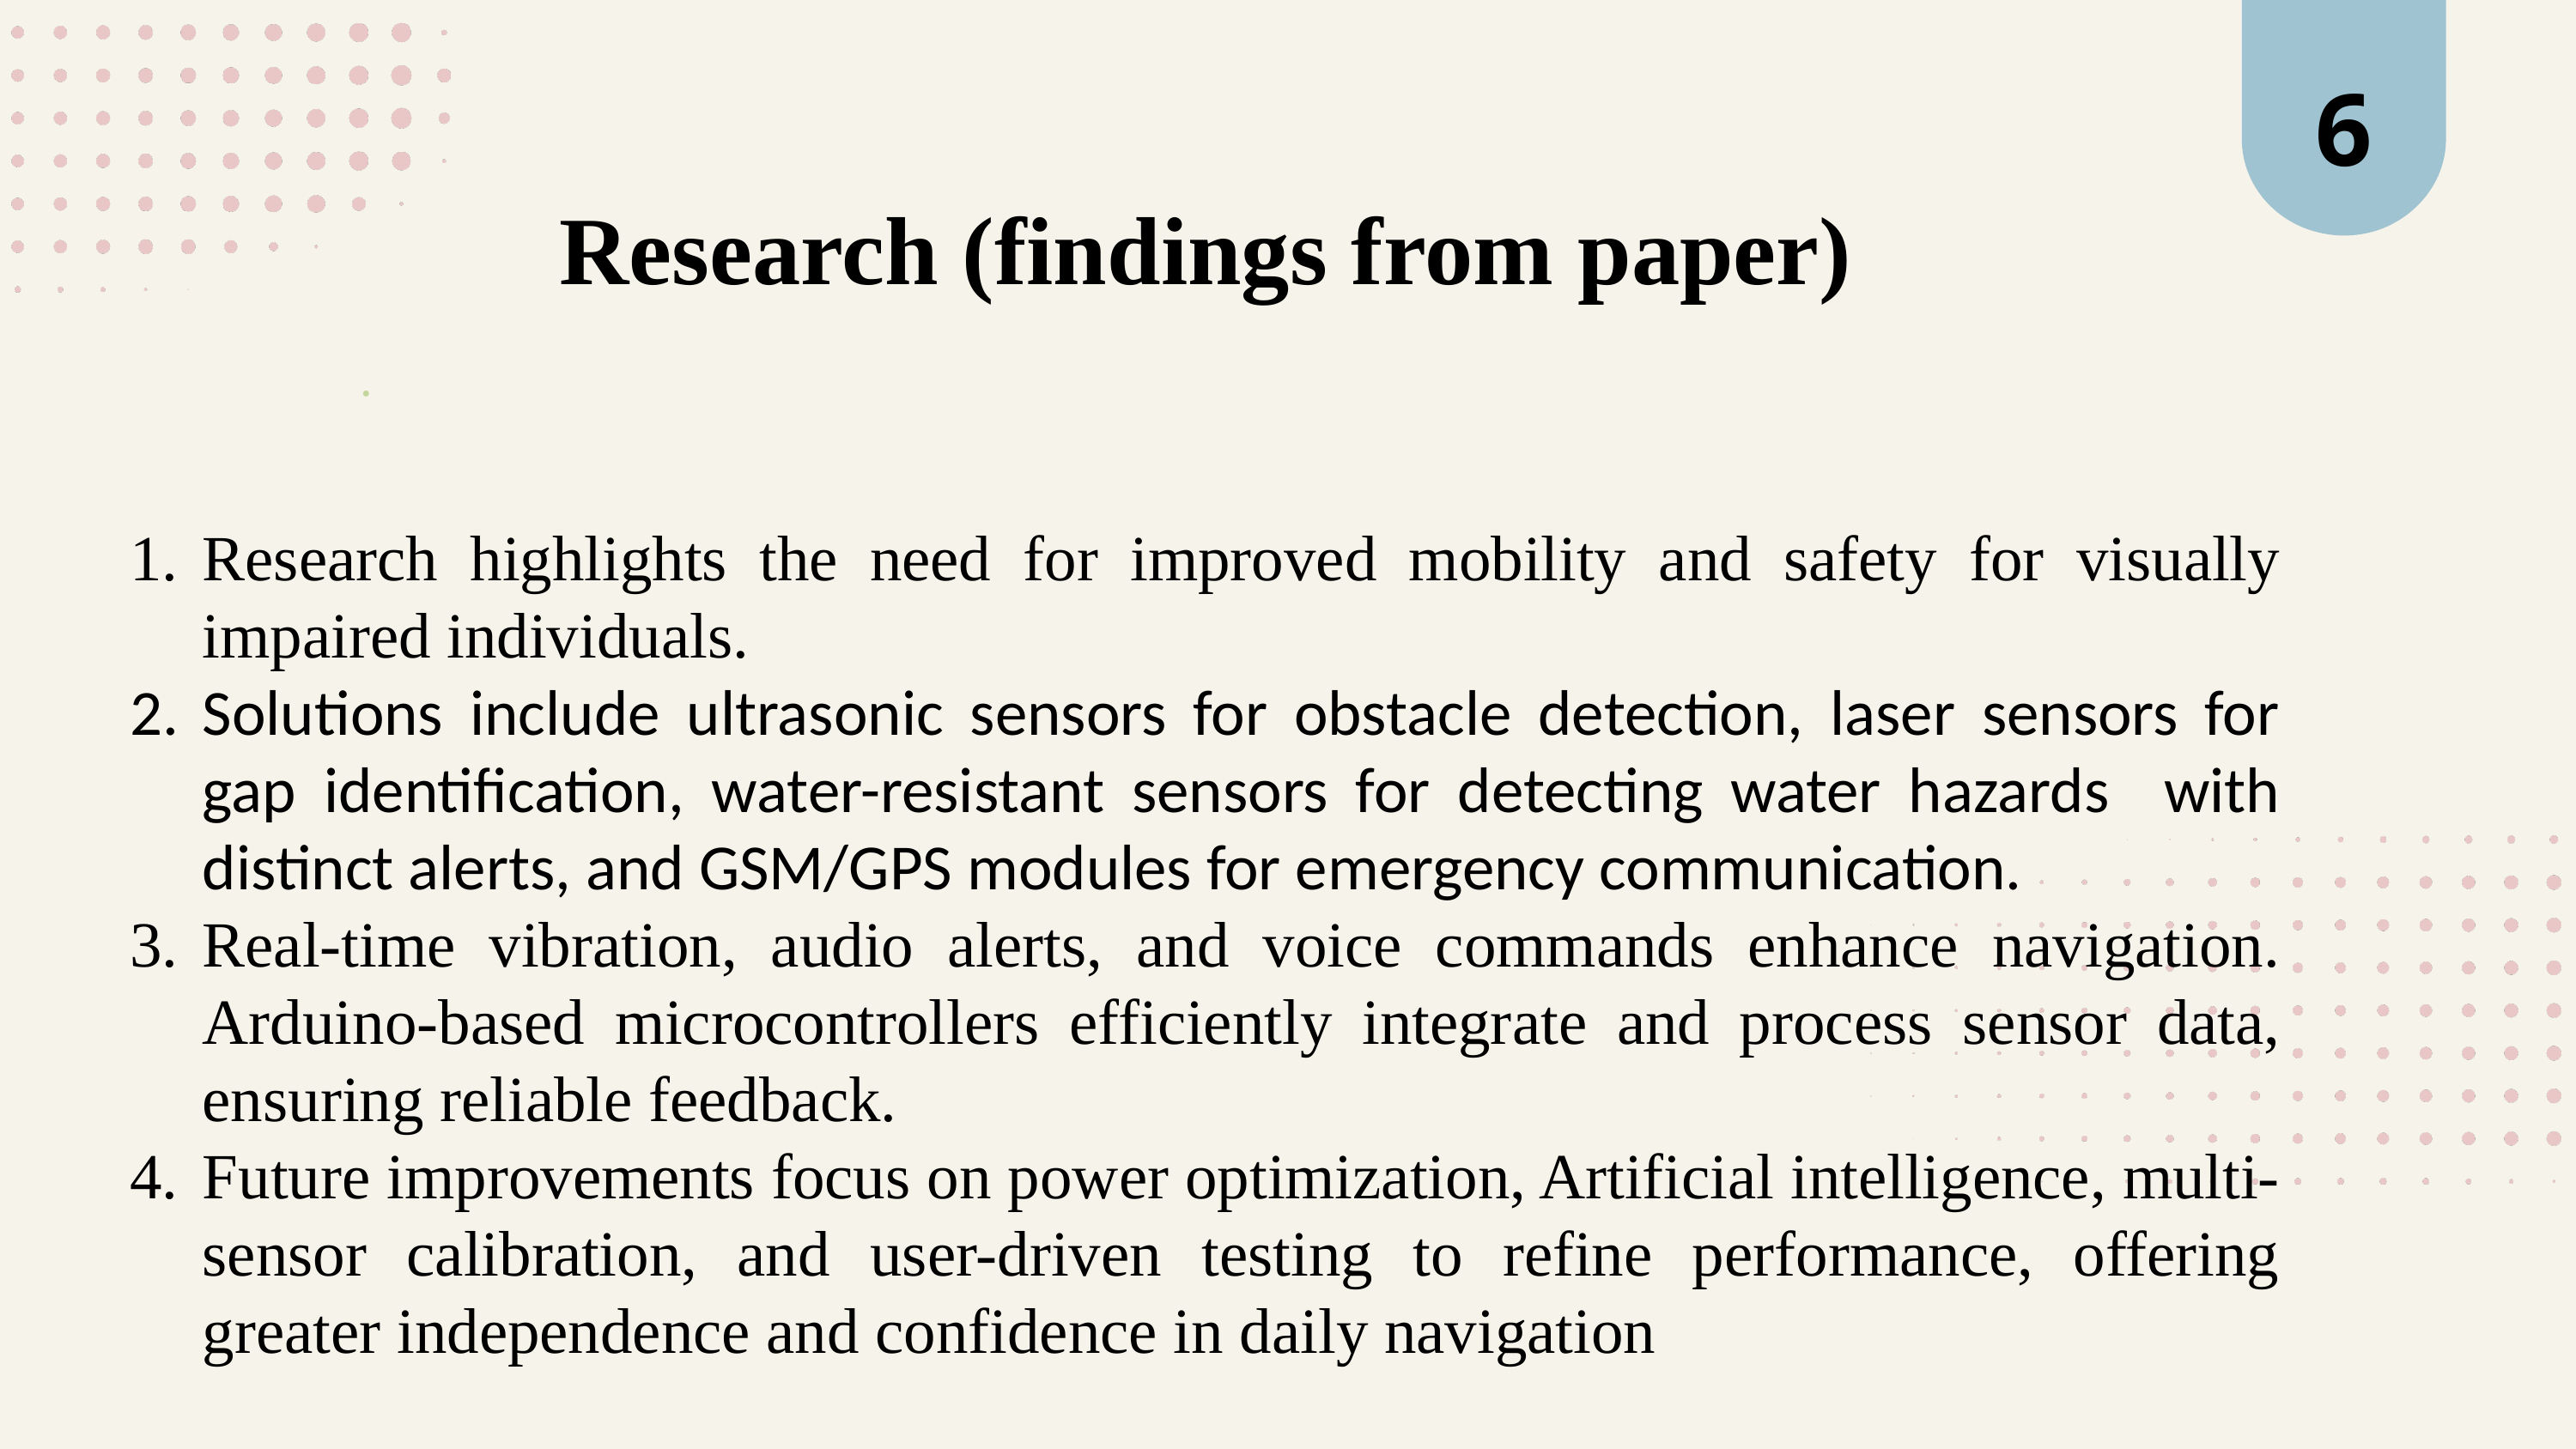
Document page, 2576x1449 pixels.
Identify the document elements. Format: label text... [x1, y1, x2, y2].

text_box [0, 0, 452, 293]
text_box . [347, 339, 2022, 413]
text_box [2282, 835, 2576, 1185]
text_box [2233, 0, 2455, 236]
text_box Research (findings from paper) Research highlights the need for improved mobility and safety for visually impaired individuals. Solutions include ultrasonic sensors for obstacle detection, laser sensors for gap identification, water-resistant sensors for detecting water hazards with distinct alerts, and GSM/GPS modules for emergency communication. Real-time vibration, audio alerts, and voice commands enhance navigation. Arduino-based microcontrollers efficiently integrate and process sensor data, ensuring reliable feedback. Future improvements focus on power optimization, Artificial intelligence, multi-sensor calibration, and user-driven testing to refine performance, offering greater independence and confidence in daily navigation [130, 90, 2282, 1367]
